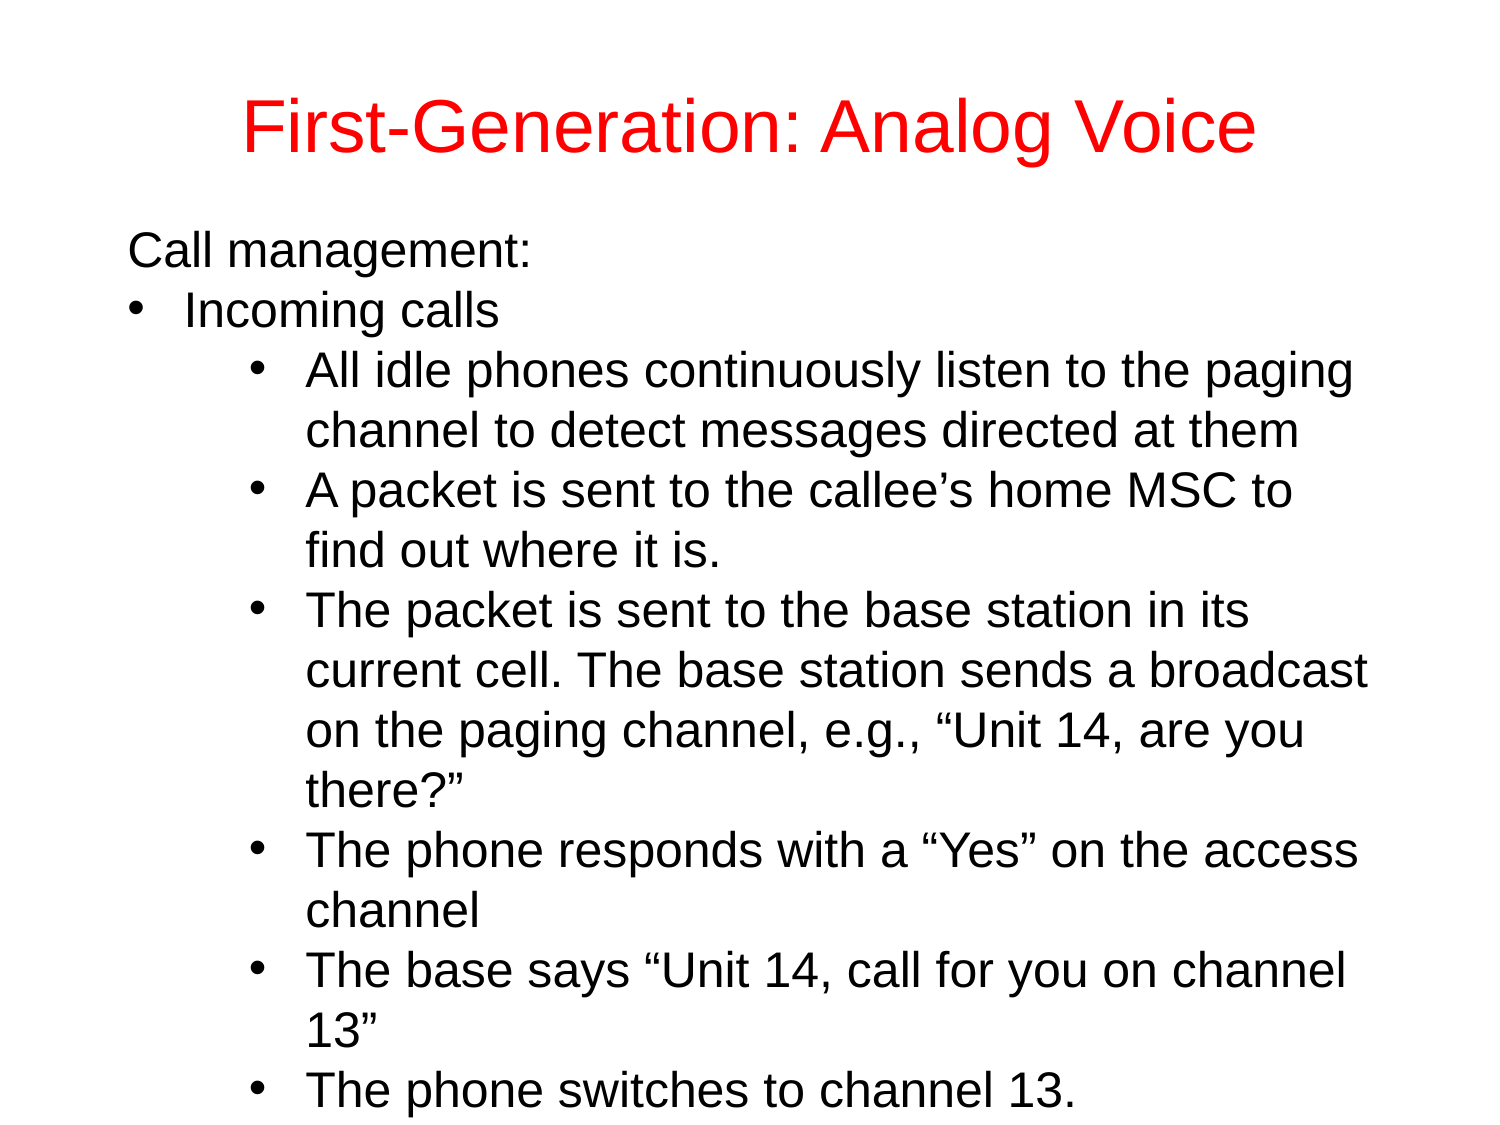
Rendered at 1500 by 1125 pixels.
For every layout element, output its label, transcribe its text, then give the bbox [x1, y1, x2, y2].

text_box Call management: Incoming calls All idle phones continuously listen to the paging channel to detect messages directed at them A packet is sent to the callee’s home MSC to find out where it is. The packet is sent to the base station in its current cell. The base station sends a broadcast on the paging channel, e.g., “Unit 14, are you there?” The phone responds with a “Yes” on the access channel The base says “Unit 14, call for you on channel 13” The phone switches to channel 13. [112, 209, 1388, 1125]
title First-Generation: Analog Voice [0, 0, 1500, 245]
